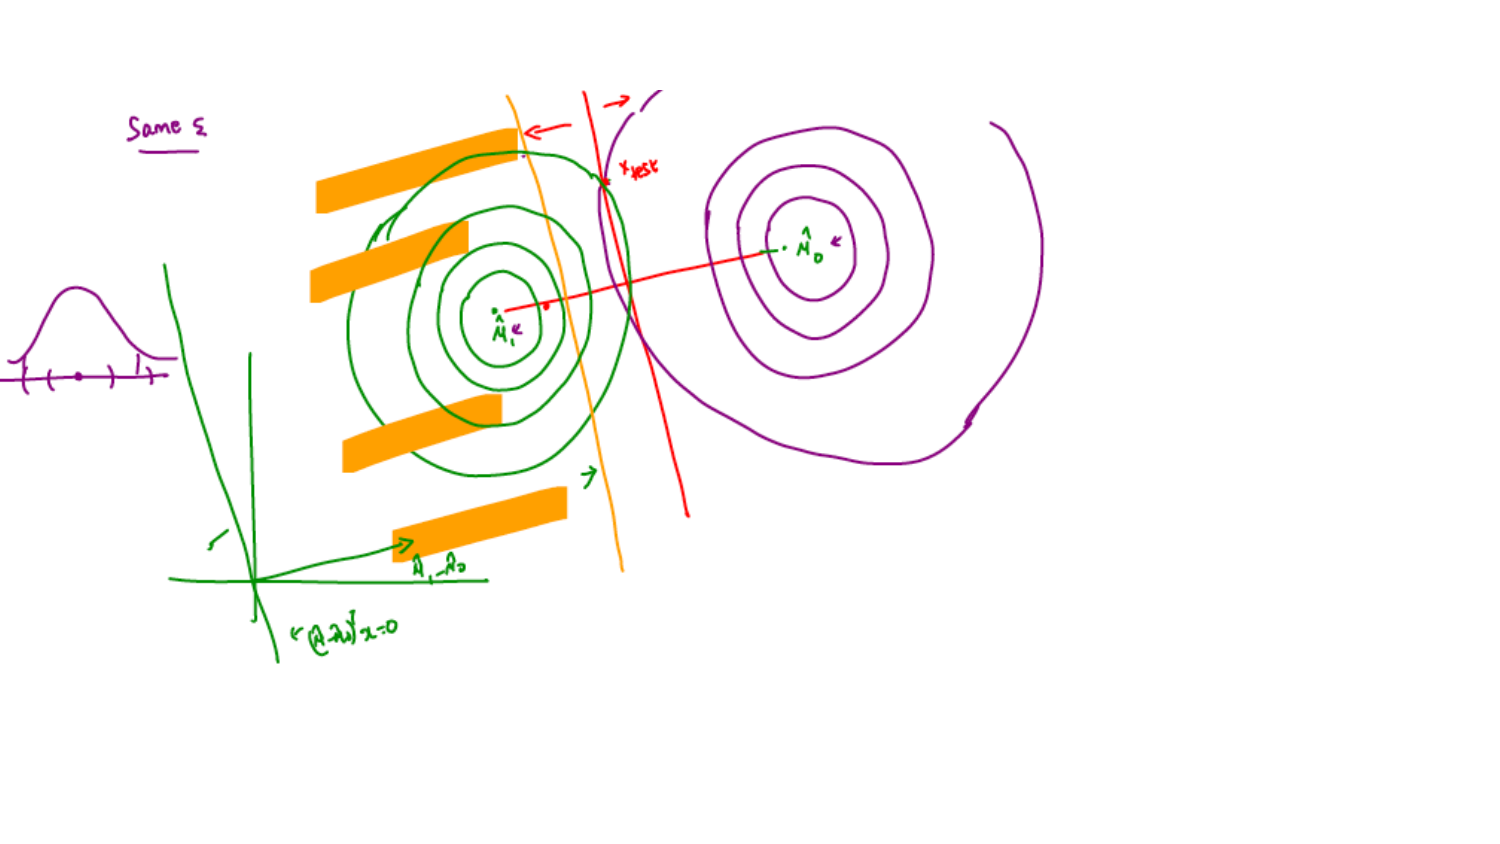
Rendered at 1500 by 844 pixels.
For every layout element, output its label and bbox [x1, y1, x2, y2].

picture [0, 90, 1118, 696]
